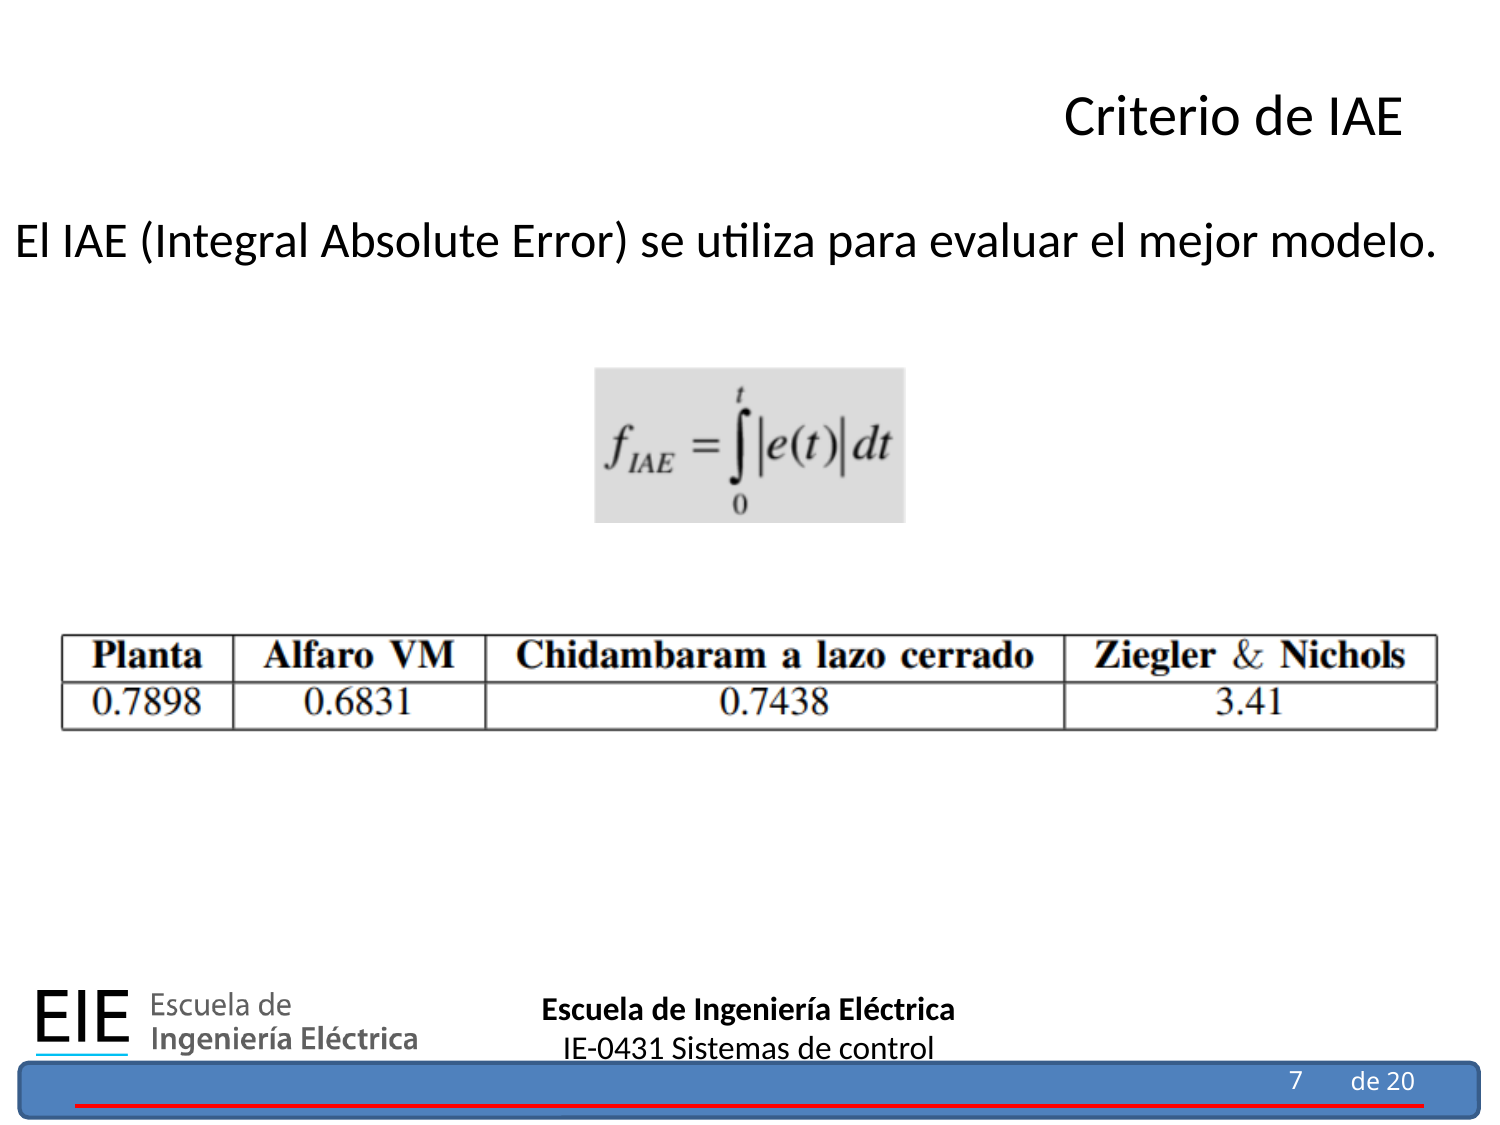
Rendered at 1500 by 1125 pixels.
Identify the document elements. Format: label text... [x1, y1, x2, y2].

picture [594, 366, 906, 524]
text_box Criterio de IAE El IAE (Integral Absolute Error) se utiliza para evaluar el mejor modelo. [0, 0, 1500, 580]
picture [36, 990, 417, 1056]
picture [59, 633, 1441, 734]
